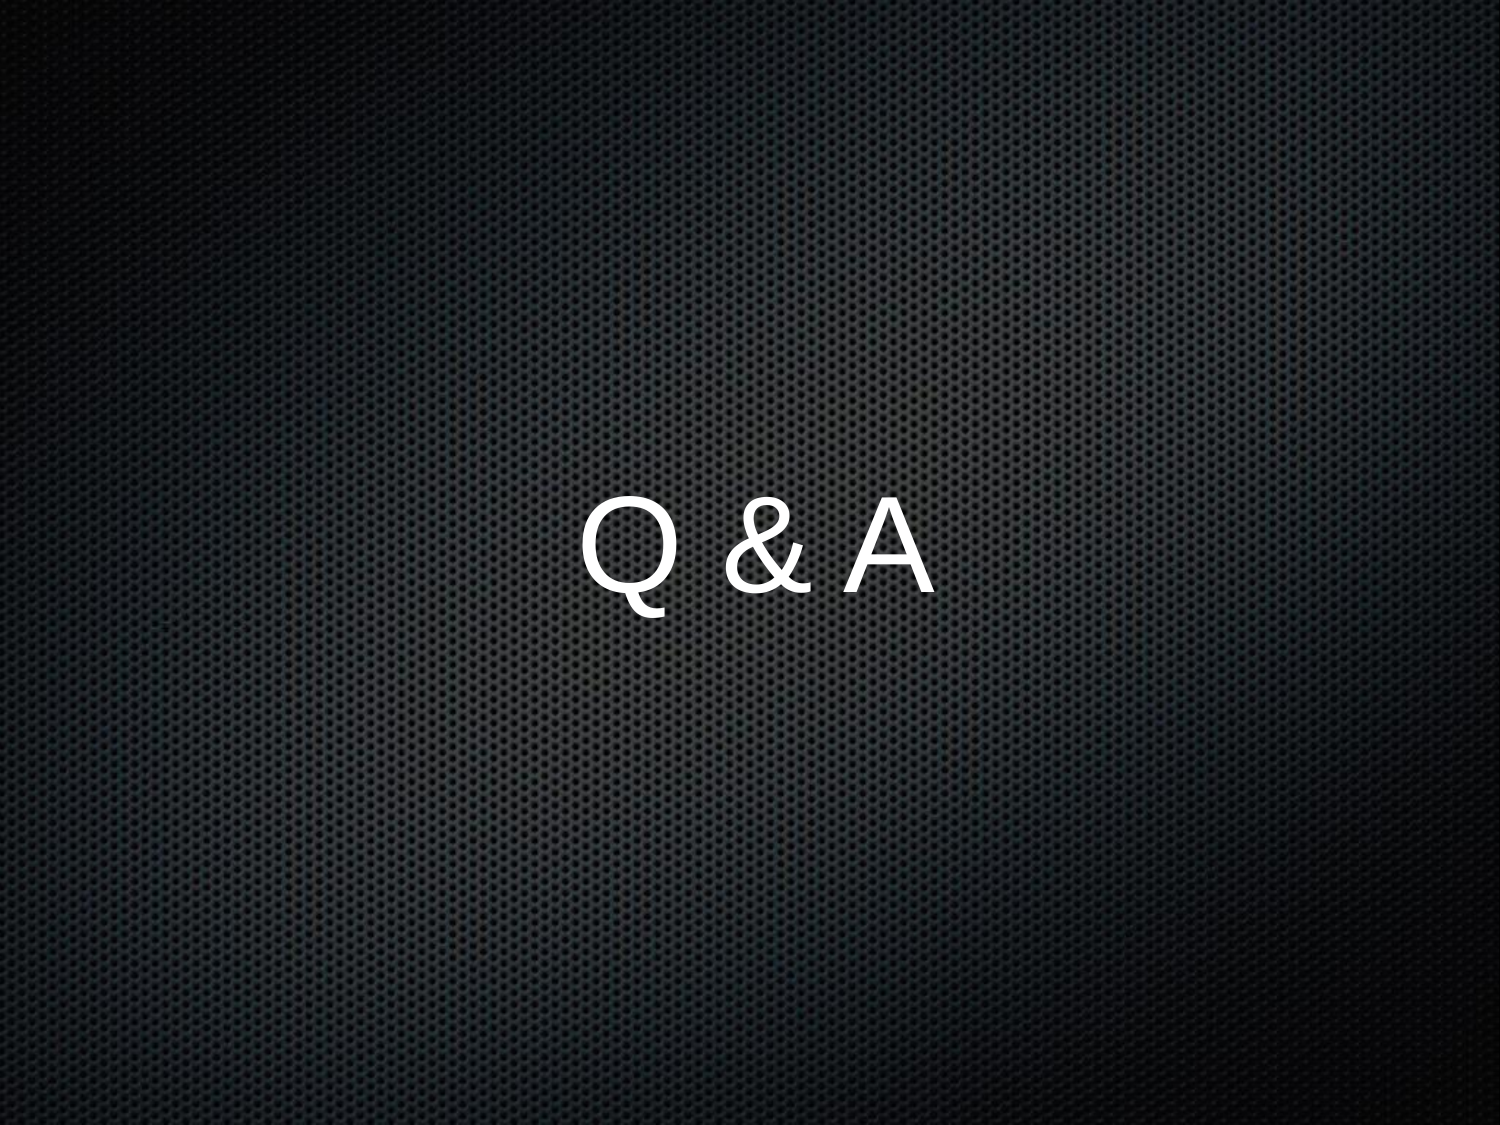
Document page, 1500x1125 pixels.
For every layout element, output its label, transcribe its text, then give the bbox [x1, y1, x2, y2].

picture [0, 0, 1500, 1125]
title Q & A [112, 350, 1400, 705]
